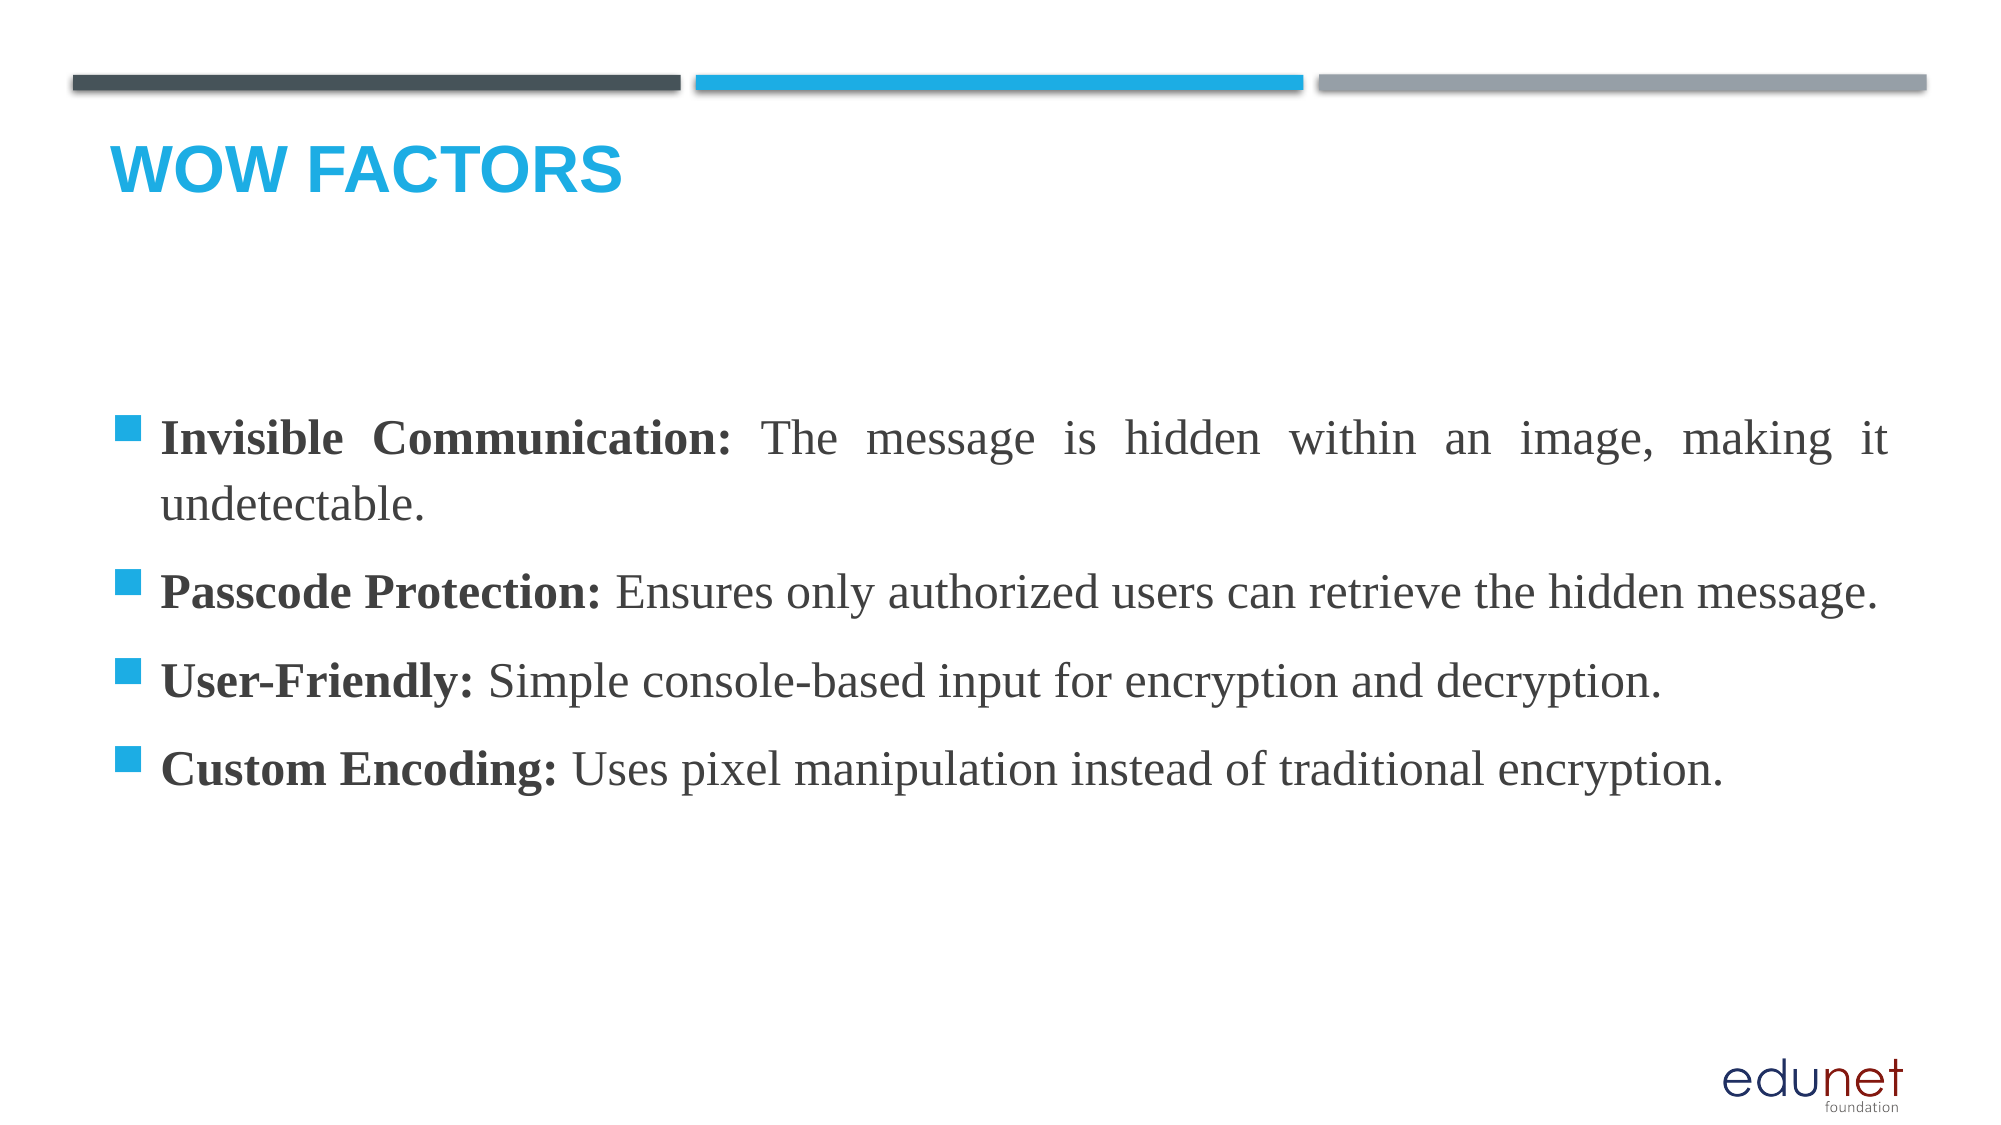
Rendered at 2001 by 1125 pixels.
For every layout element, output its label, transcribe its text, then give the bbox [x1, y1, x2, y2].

title Wow factors [95, 126, 1905, 213]
picture [1719, 1056, 1905, 1116]
list Invisible Communication: The message is hidden within an image, making it undetectable. Passcode Protection: Ensures only authorized users can retrieve the hidden message. User-Friendly: Simple console-based input for encryption and decryption. Custom Encoding: Uses pixel manipulation instead of traditional encryption. [95, 213, 1905, 981]
